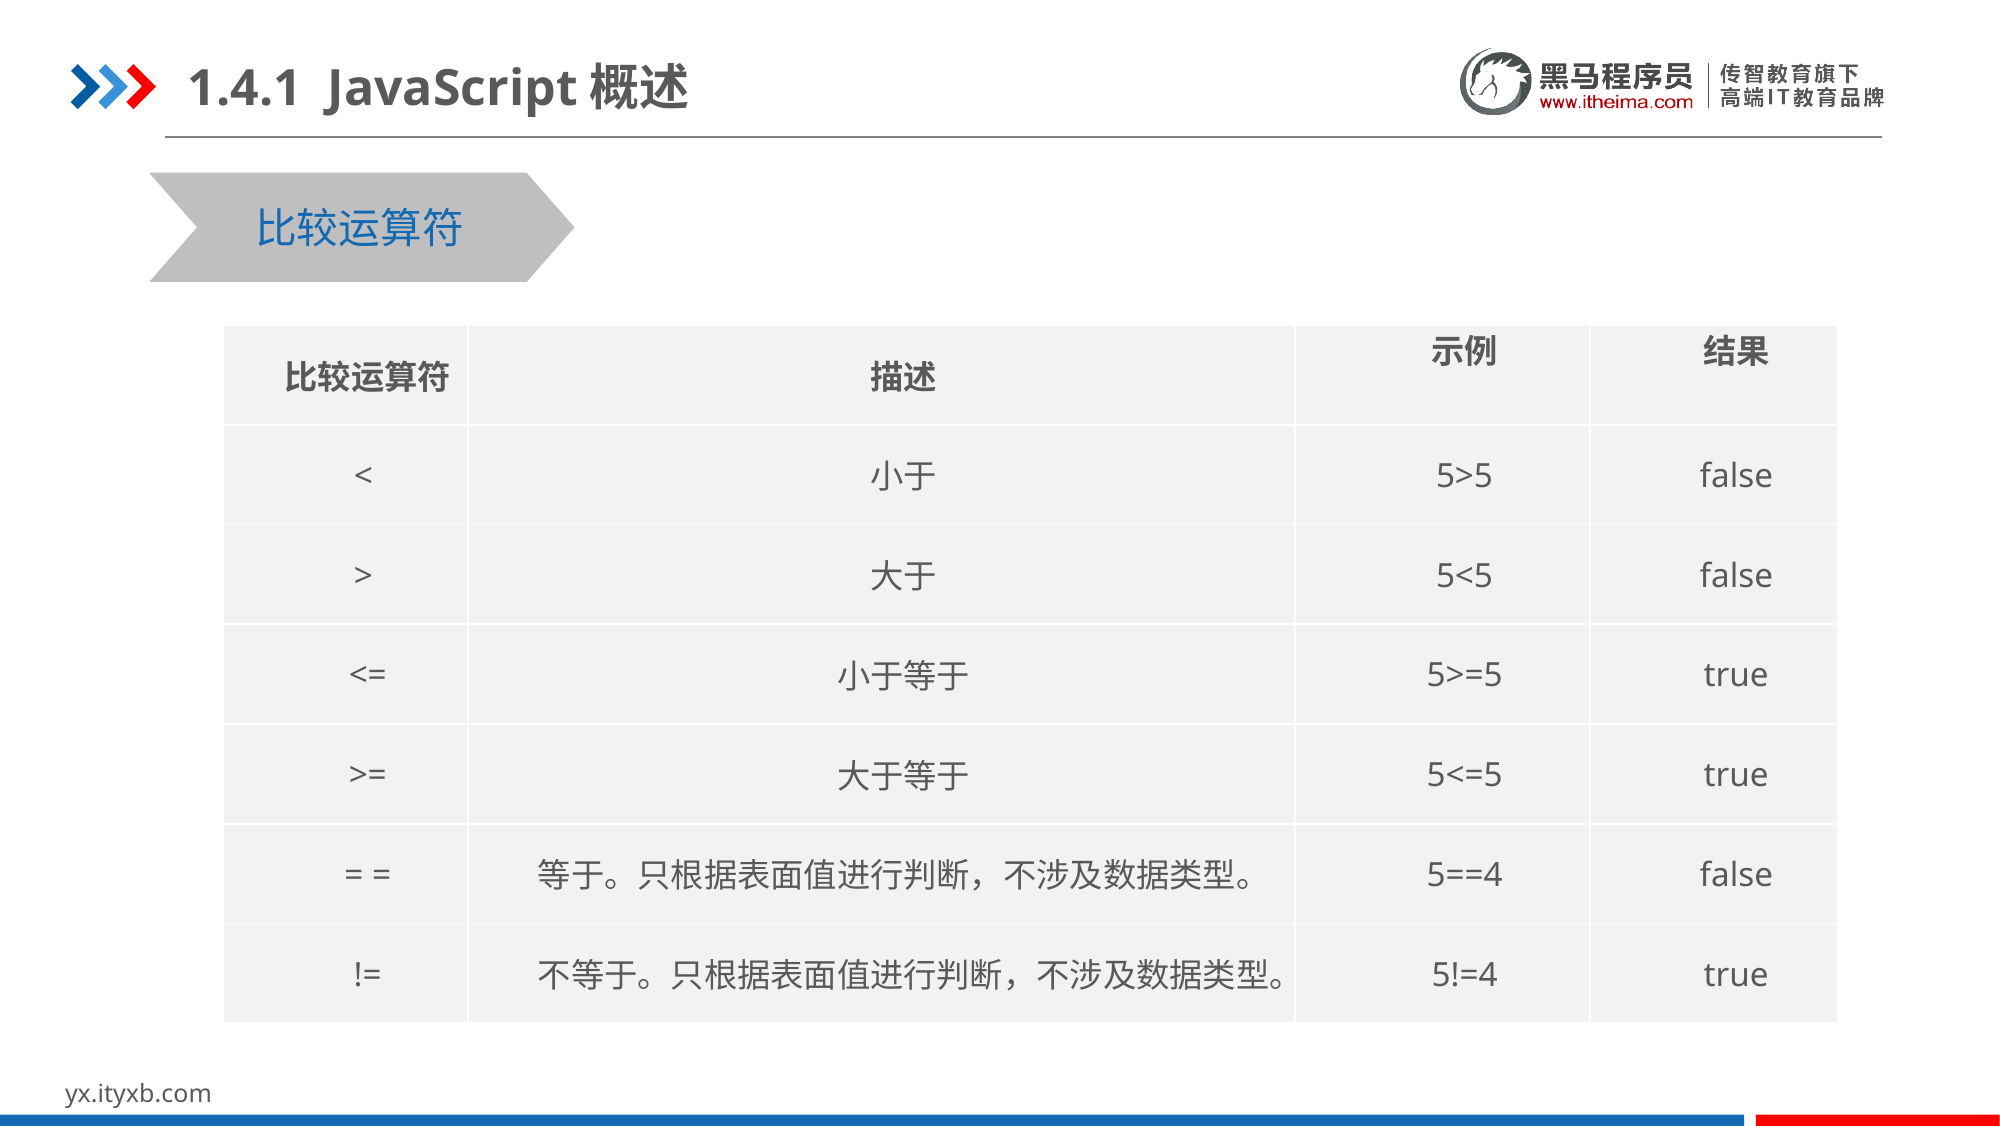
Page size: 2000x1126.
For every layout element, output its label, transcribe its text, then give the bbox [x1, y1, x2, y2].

table_cell 小于 [469, 426, 1294, 524]
table_header 比较运算符 [224, 326, 467, 424]
table_cell 大于 [469, 525, 1294, 623]
table_cell 5==4 [1296, 825, 1589, 923]
picture [1460, 48, 1887, 115]
table_cell < [224, 426, 467, 524]
table_cell false [1591, 426, 1837, 524]
text_box [149, 172, 575, 282]
text_box 1.4.1 JavaScript概述 [187, 43, 827, 127]
table_cell >= [224, 725, 467, 823]
table_cell 小于等于 [469, 625, 1294, 723]
table_cell 5<=5 [1296, 725, 1589, 823]
table_cell <= [224, 625, 467, 723]
table_cell = = [224, 825, 467, 923]
table_header 示例 [1296, 326, 1589, 424]
table_cell 5>5 [1296, 426, 1589, 524]
table_cell > [224, 525, 467, 623]
table_cell false [1591, 525, 1837, 623]
table_header 描述 [469, 326, 1294, 424]
table_cell != [224, 924, 467, 1022]
table_cell 5<5 [1296, 525, 1589, 623]
table_cell 等于。只根据表面值进行判断，不涉及数据类型。 [469, 825, 1294, 923]
table_cell true [1591, 625, 1837, 723]
table_cell 5>=5 [1296, 625, 1589, 723]
table_cell false [1591, 825, 1837, 923]
table_cell true [1591, 725, 1837, 823]
table_cell 5!=4 [1296, 924, 1589, 1022]
table_cell true [1591, 924, 1837, 1022]
table_cell 不等于。只根据表面值进行判断，不涉及数据类型。 [469, 924, 1294, 1022]
text_box 比较运算符 [240, 194, 479, 260]
table_cell 大于等于 [469, 725, 1294, 823]
table_header 结果 [1591, 326, 1837, 424]
